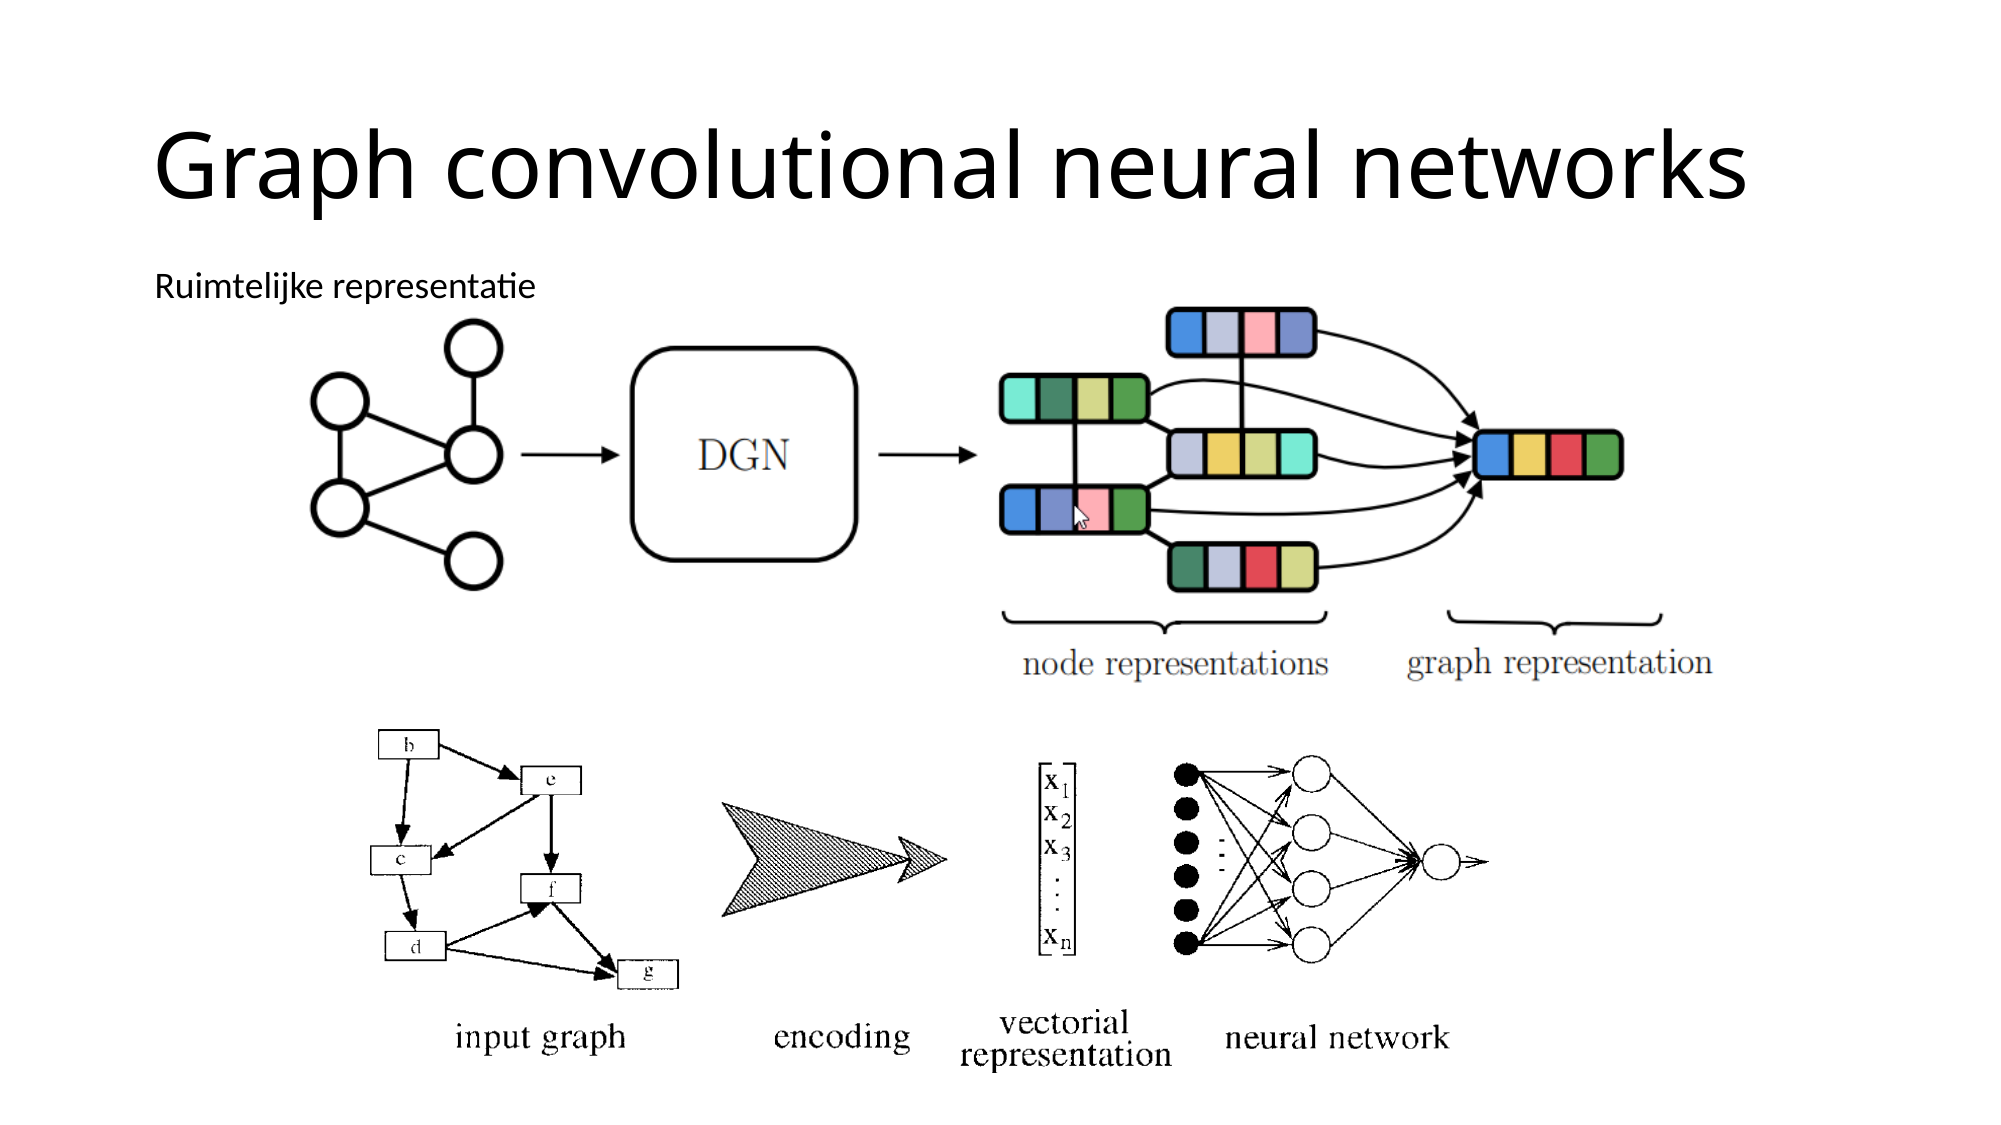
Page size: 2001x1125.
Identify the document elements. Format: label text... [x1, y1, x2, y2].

title Graph convolutional neural networks [137, 59, 1863, 278]
picture [62, 253, 1788, 1083]
text_box Ruimtelijke representatie [139, 253, 276, 314]
